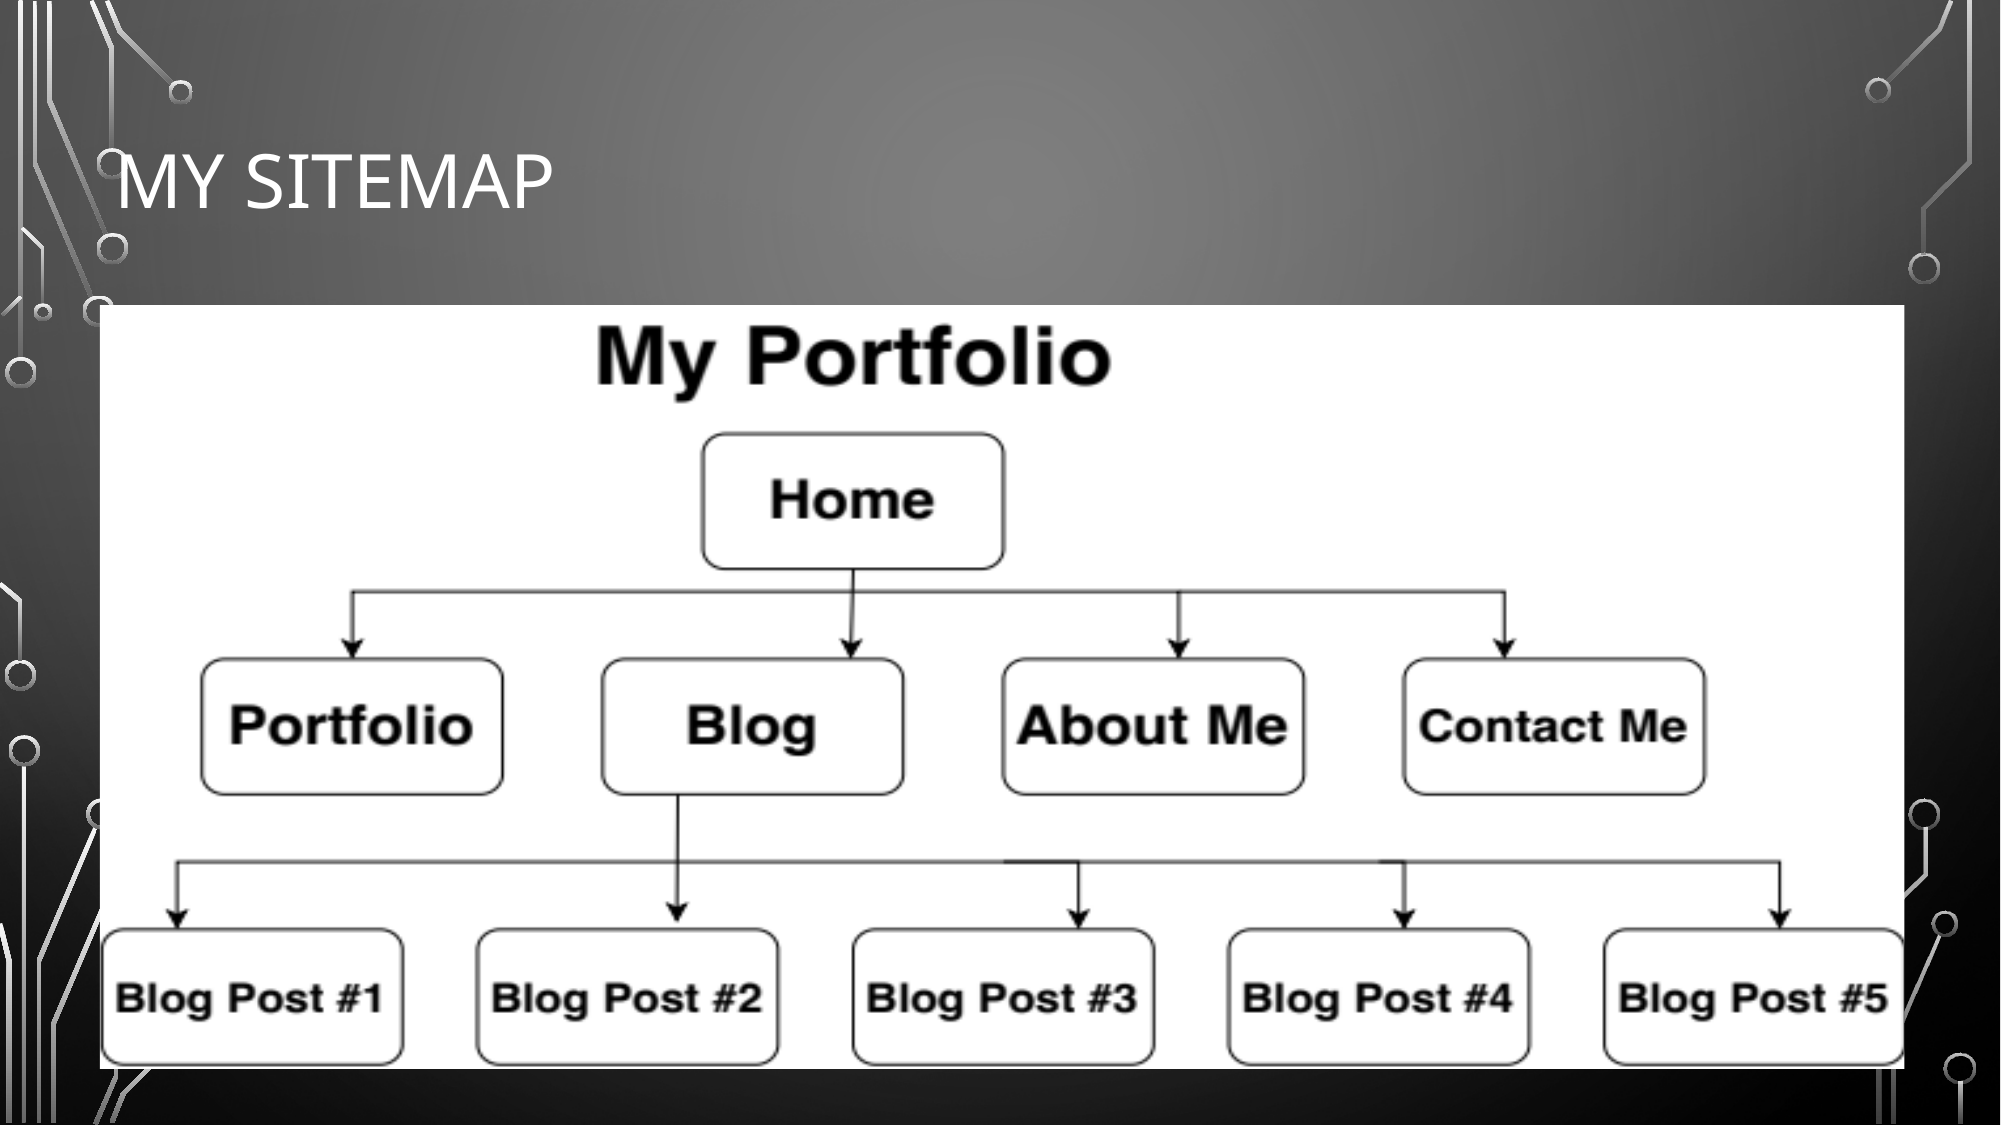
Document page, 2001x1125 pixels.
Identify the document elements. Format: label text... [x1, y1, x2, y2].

title My sitemap [99, 63, 1725, 305]
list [99, 305, 1905, 1069]
